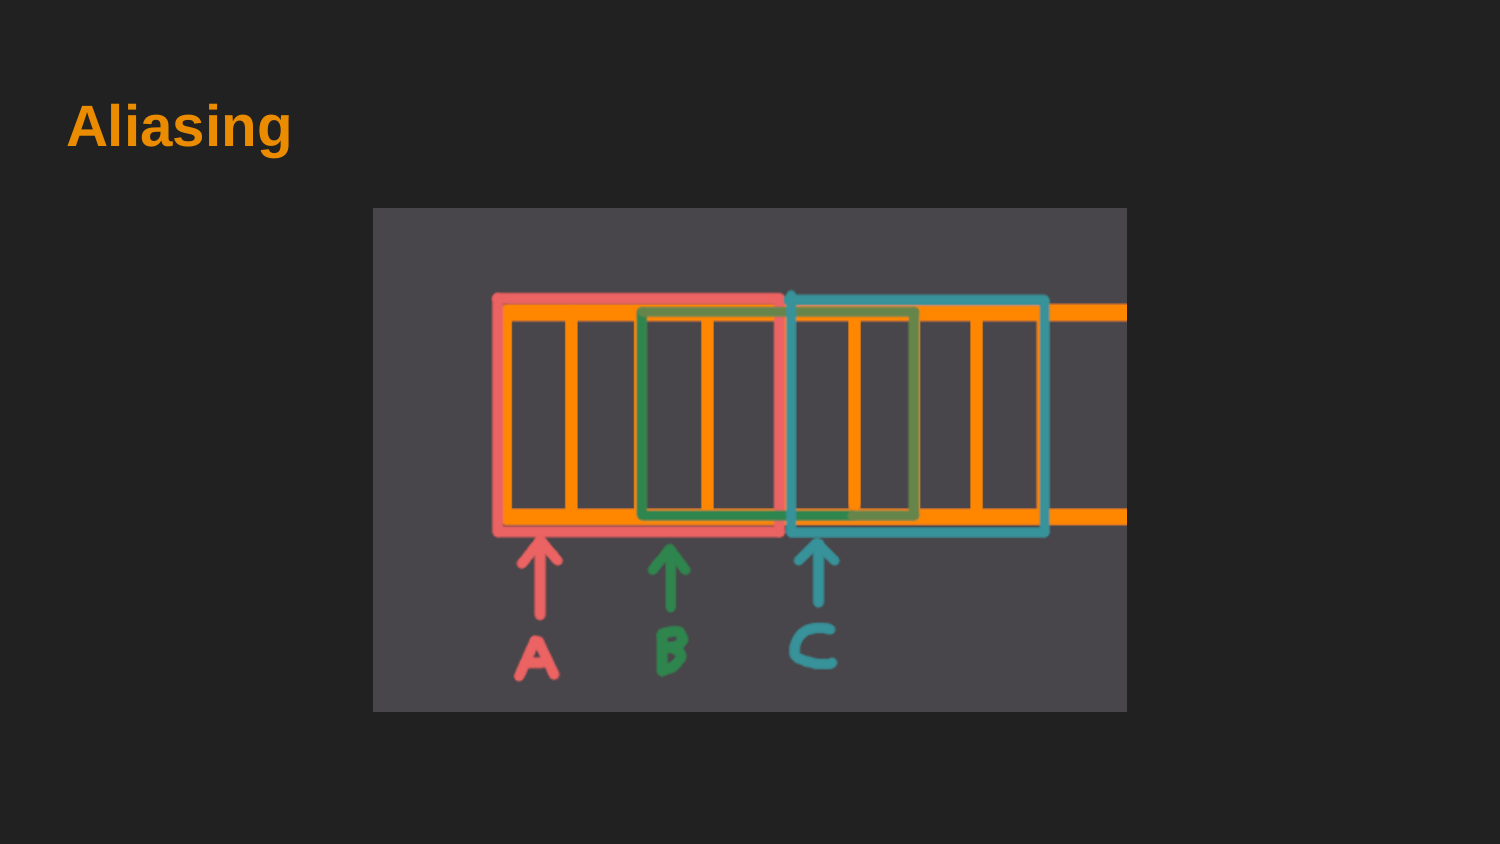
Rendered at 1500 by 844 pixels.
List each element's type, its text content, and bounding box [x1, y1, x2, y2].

picture [373, 208, 1127, 713]
title Aliasing [51, 72, 1449, 167]
